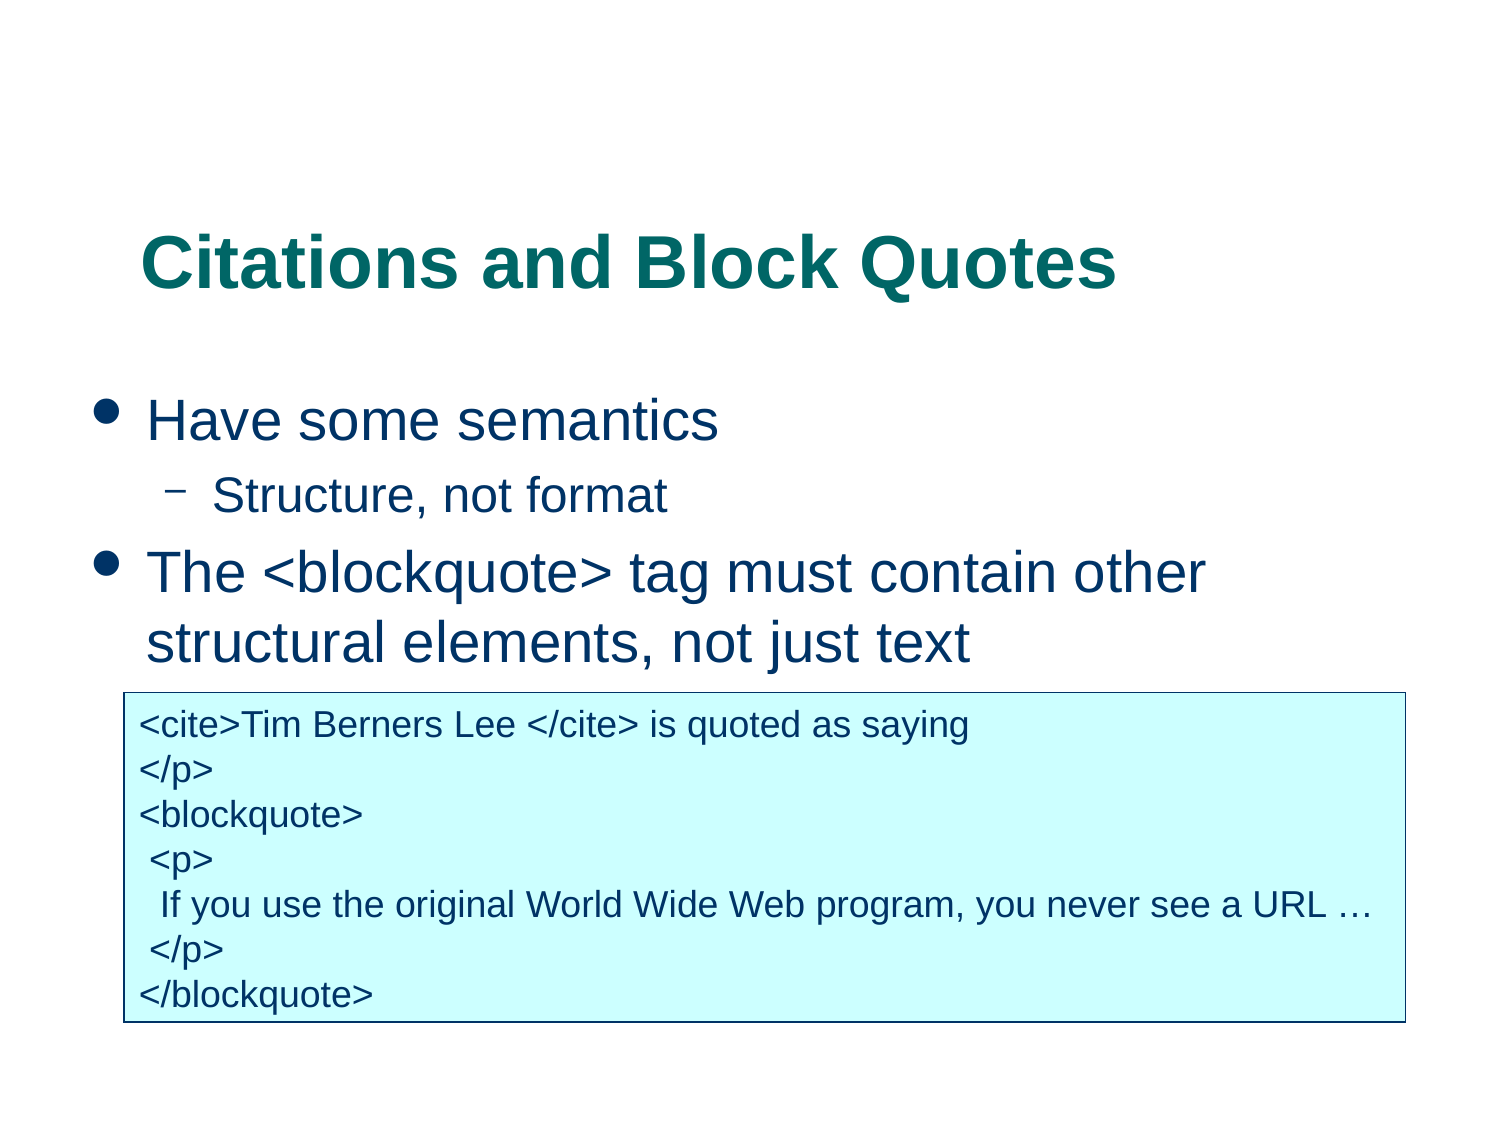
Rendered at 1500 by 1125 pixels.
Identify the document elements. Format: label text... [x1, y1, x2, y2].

title Citations and Block Quotes [125, 125, 1425, 313]
text_box <cite>Tim Berners Lee </cite> is quoted as saying </p> <blockquote> <p> If you use the original World Wide Web program, you never see a URL … </p> </blockquote> [123, 692, 1406, 1023]
list Have some semantics Structure, not format The <blockquote> tag must contain other structural elements, not just text [75, 375, 1337, 986]
